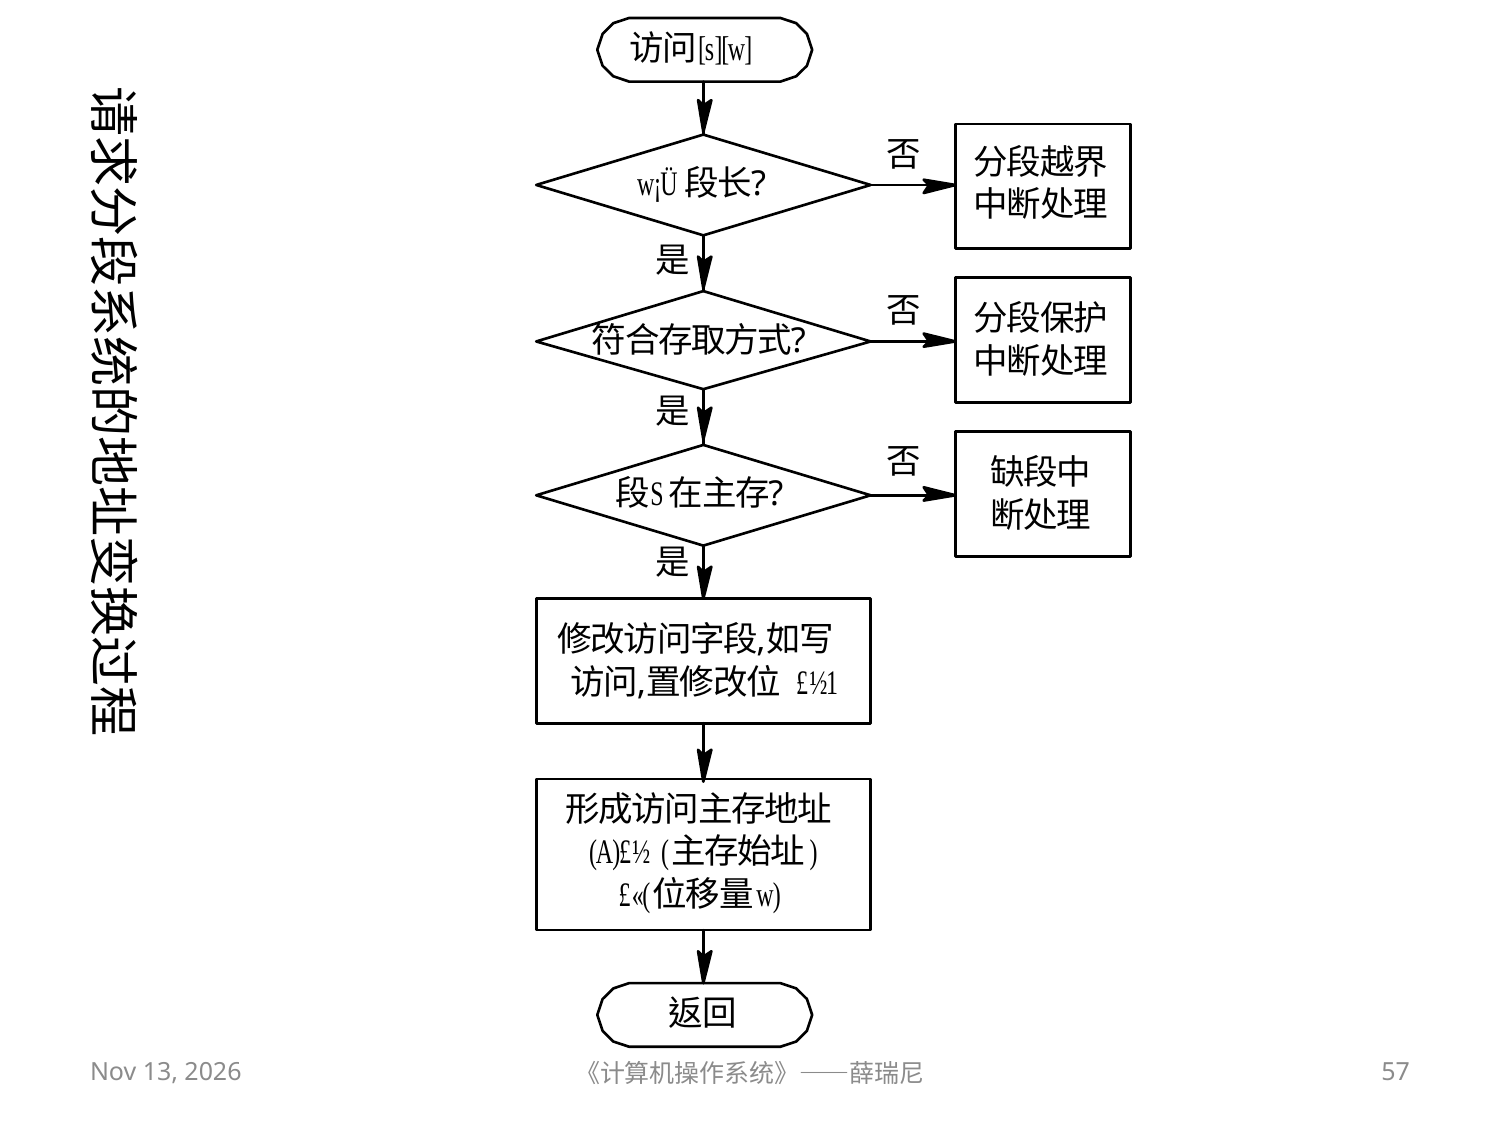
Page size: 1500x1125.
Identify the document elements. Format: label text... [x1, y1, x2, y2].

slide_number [75, 1042, 425, 1103]
footer 《计算机操作系统》——薛瑞尼 [512, 1042, 988, 1103]
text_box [525, 6, 1142, 1058]
slide_number 57 [1074, 1042, 1425, 1103]
text_box 请求分段系统的地址变换过程 [61, 71, 153, 989]
